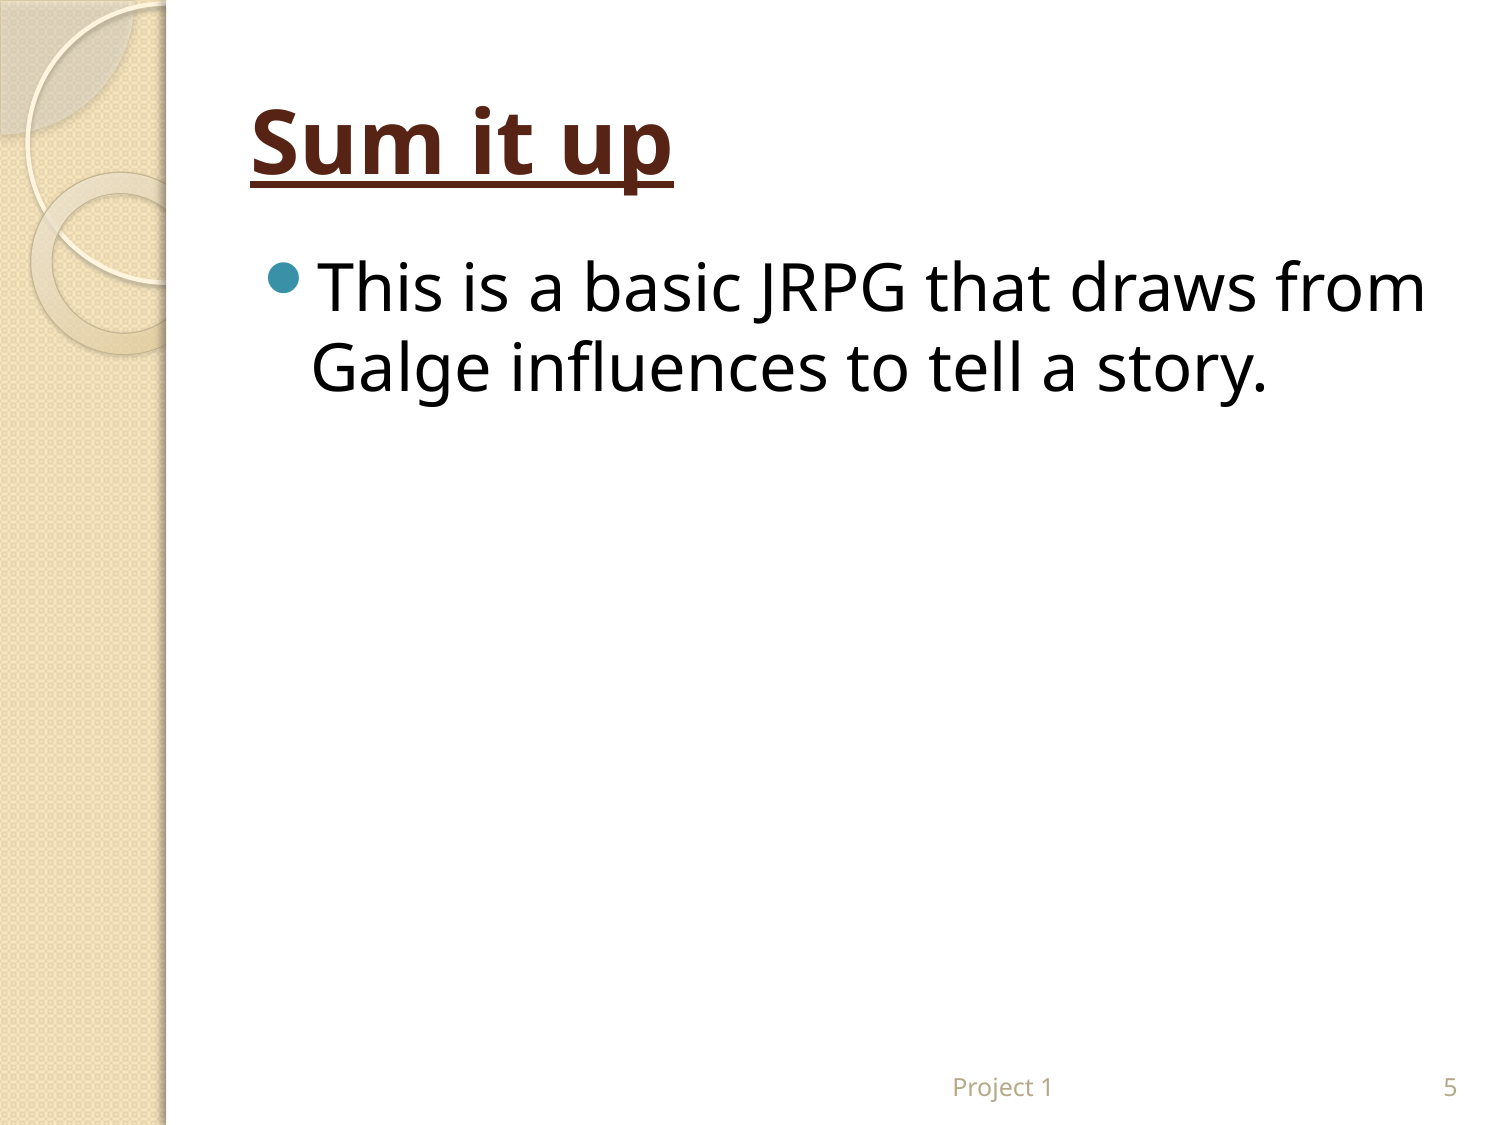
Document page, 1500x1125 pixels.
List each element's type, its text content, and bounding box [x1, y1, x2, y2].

footer Project 1 [937, 1034, 1413, 1113]
slide_number 5 [1413, 1034, 1488, 1113]
title Sum it up [235, 45, 1466, 233]
list This is a basic JRPG that draws from Galge influences to tell a story. [235, 237, 1466, 1025]
